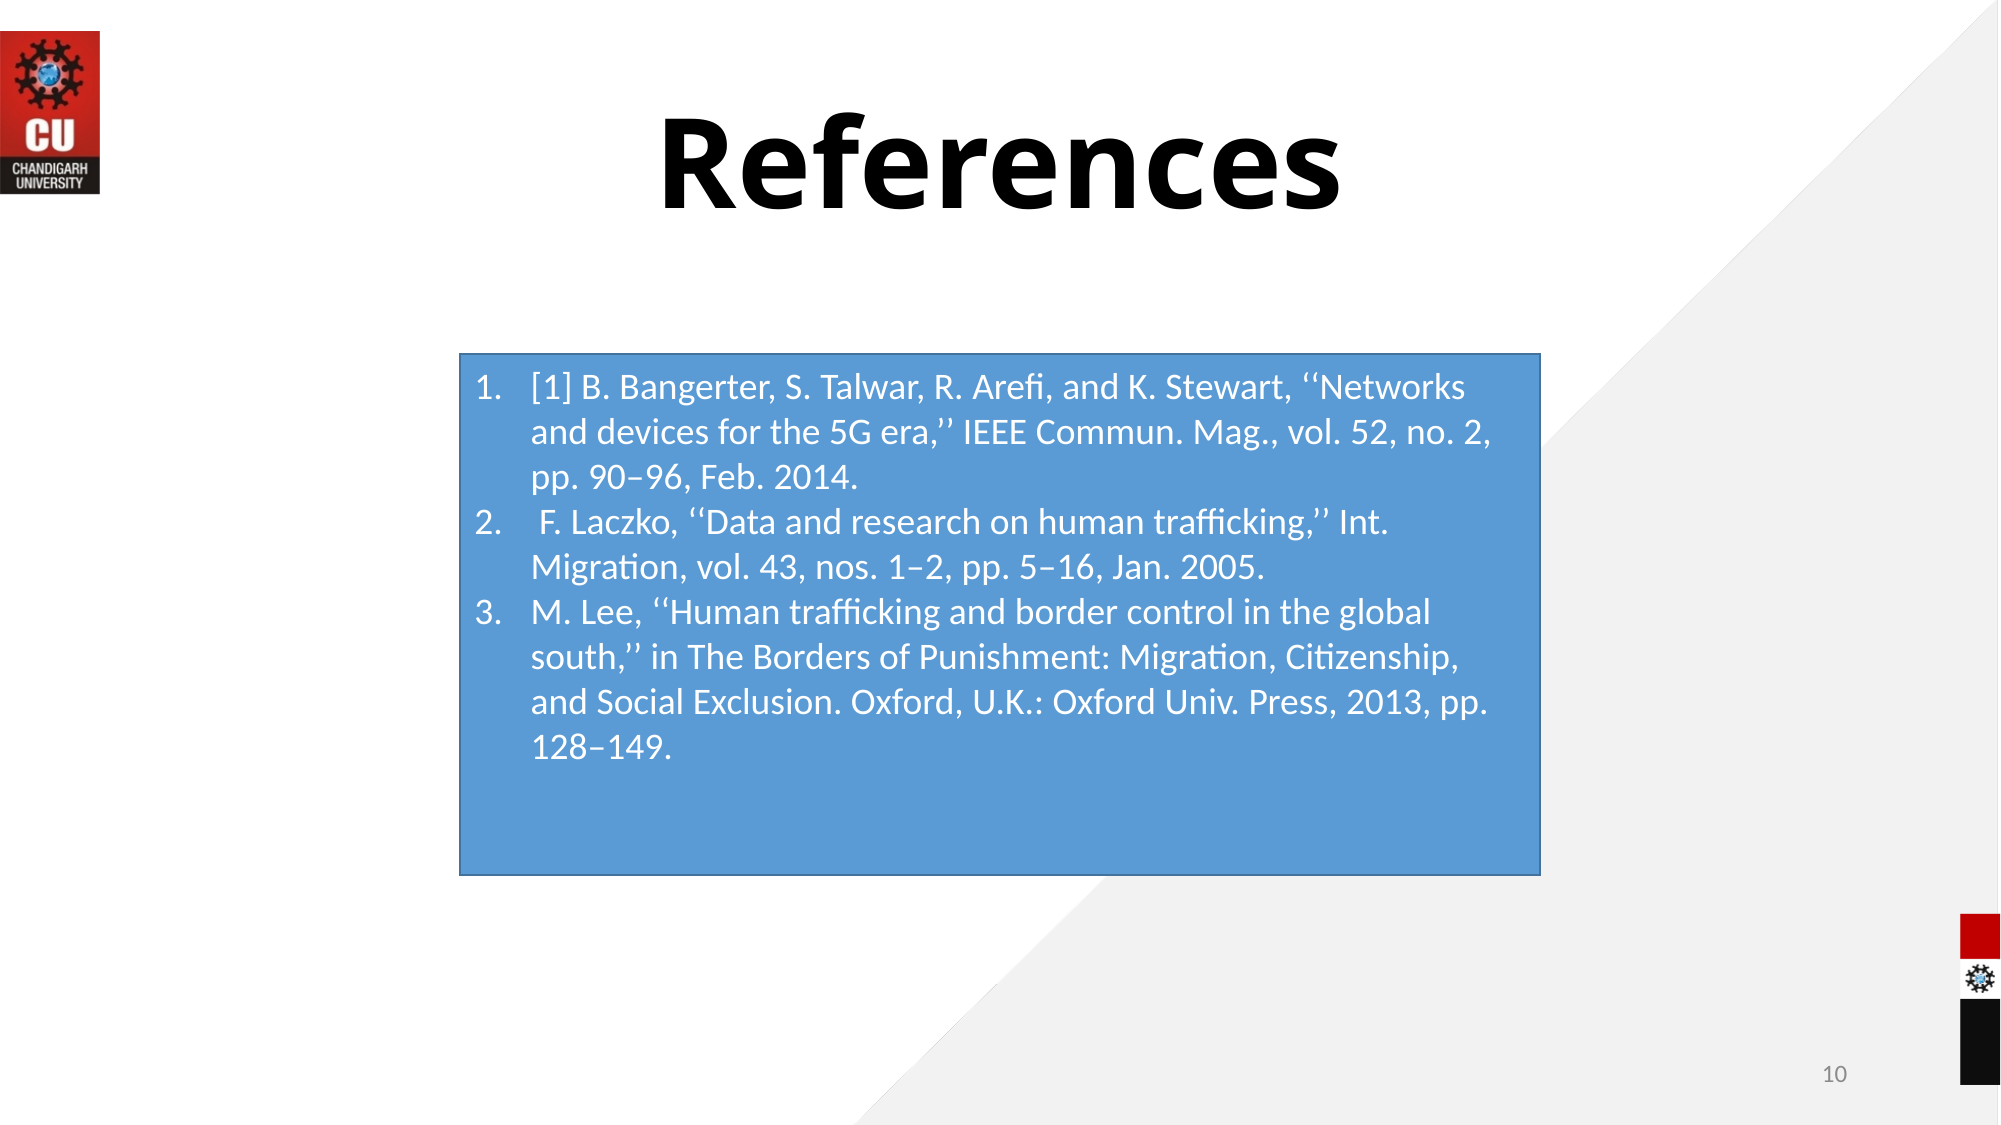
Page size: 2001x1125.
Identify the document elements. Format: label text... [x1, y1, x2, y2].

title References [137, 59, 1863, 278]
slide_number 10 [1412, 1042, 1863, 1103]
text_box [1] B. Bangerter, S. Talwar, R. Arefi, and K. Stewart, ‘‘Networks and devices for the 5G era,’’ IEEE Commun. Mag., vol. 52, no. 2, pp. 90–96, Feb. 2014. F. Laczko, ‘‘Data and research on human trafficking,’’ Int. Migration, vol. 43, nos. 1–2, pp. 5–16, Jan. 2005. M. Lee, ‘‘Human trafficking and border control in the global south,’’ in The Borders of Punishment: Migration, Citizenship, and Social Exclusion. Oxford, U.K.: Oxford Univ. Press, 2013, pp. 128–149. [459, 353, 1541, 876]
picture [0, 0, 2001, 1125]
